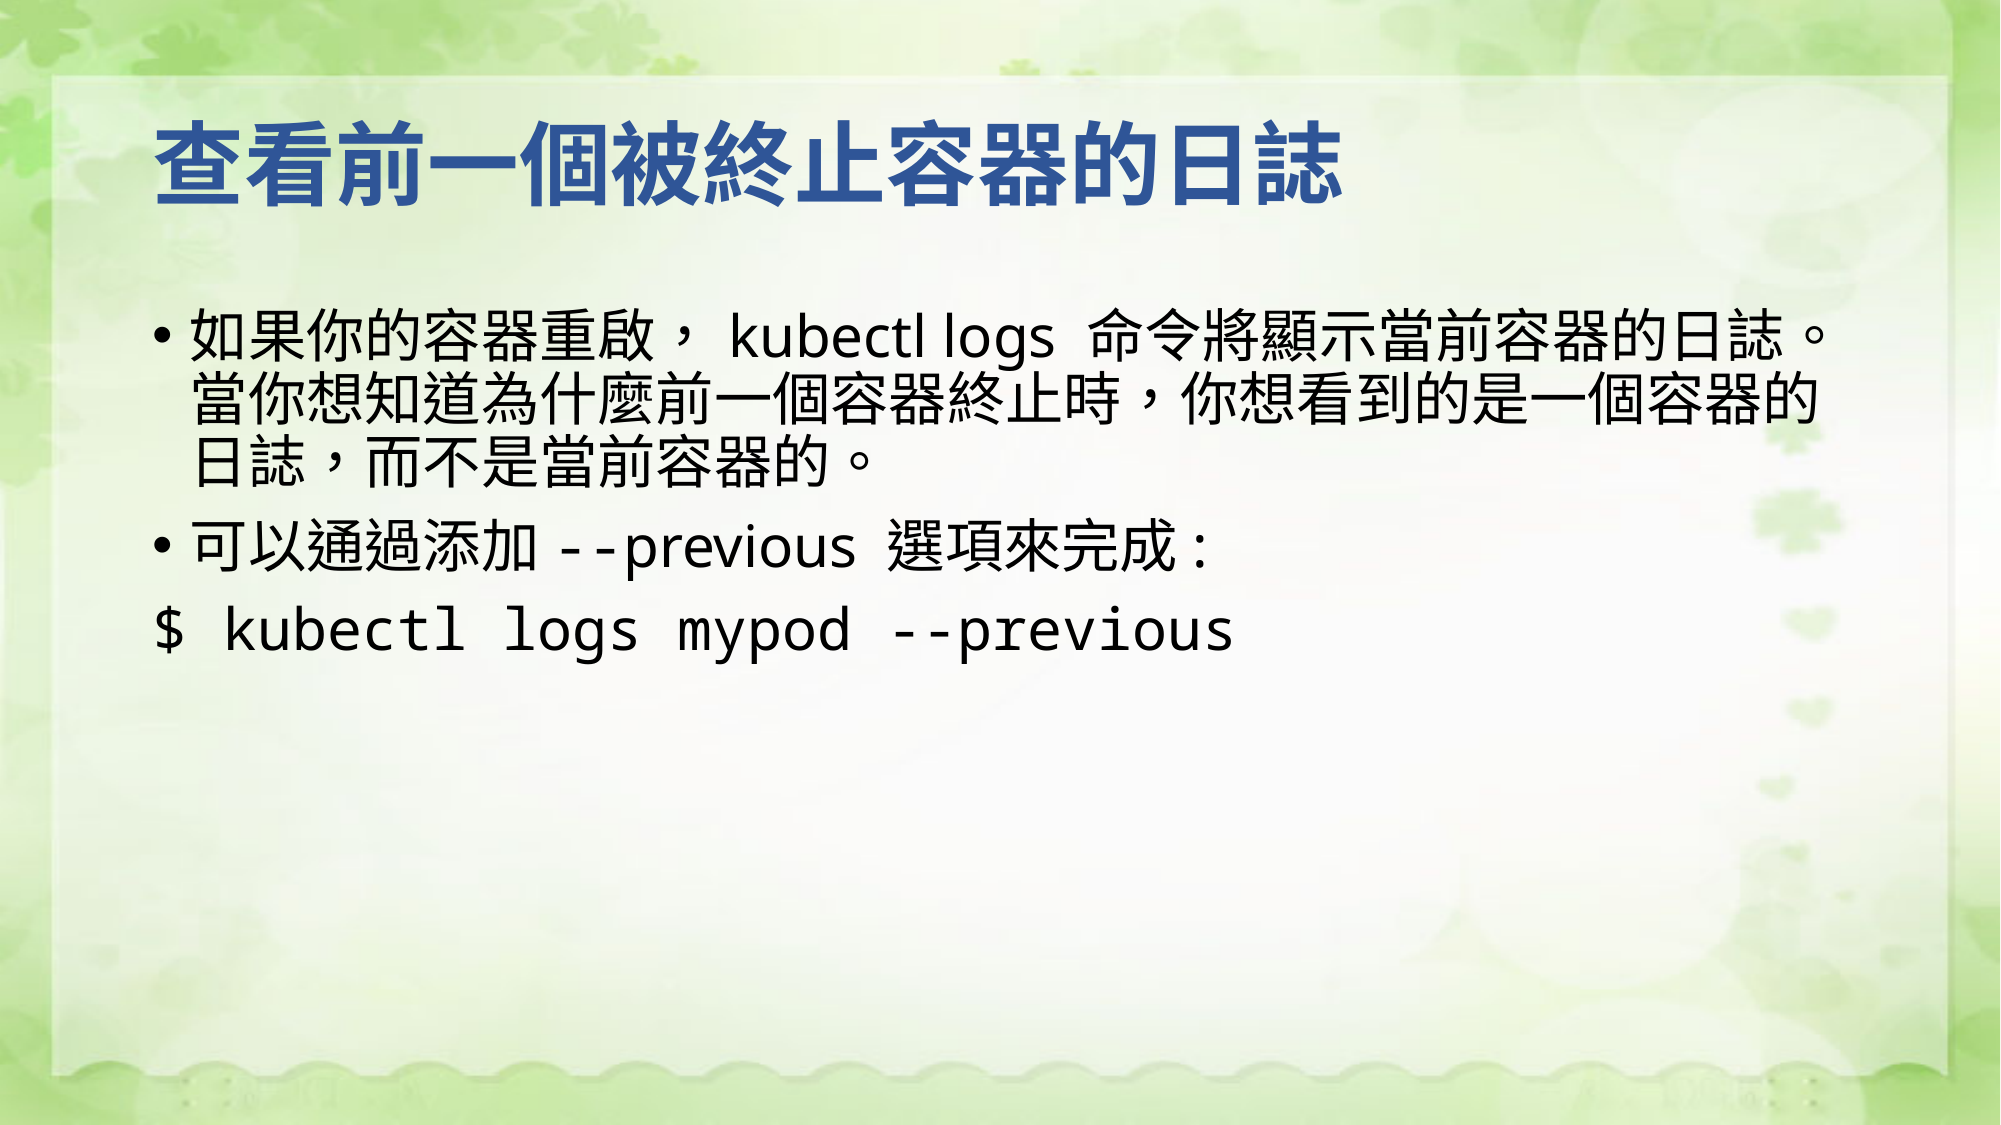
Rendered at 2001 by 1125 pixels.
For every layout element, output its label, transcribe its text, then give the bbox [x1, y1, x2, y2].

list 如果你的容器重啟，kubectl logs 命令將顯示當前容器的日誌。當你想知道為什麼前一個容器終止時，你想看到的是一個容器的日誌，而不是當前容器的。 可以通過添加--previous 選項來完成: $ kubectl logs mypod --previous [137, 299, 1863, 1014]
title 查看前一個被終止容器的日誌 [137, 59, 1863, 278]
picture [0, 0, 2001, 1125]
